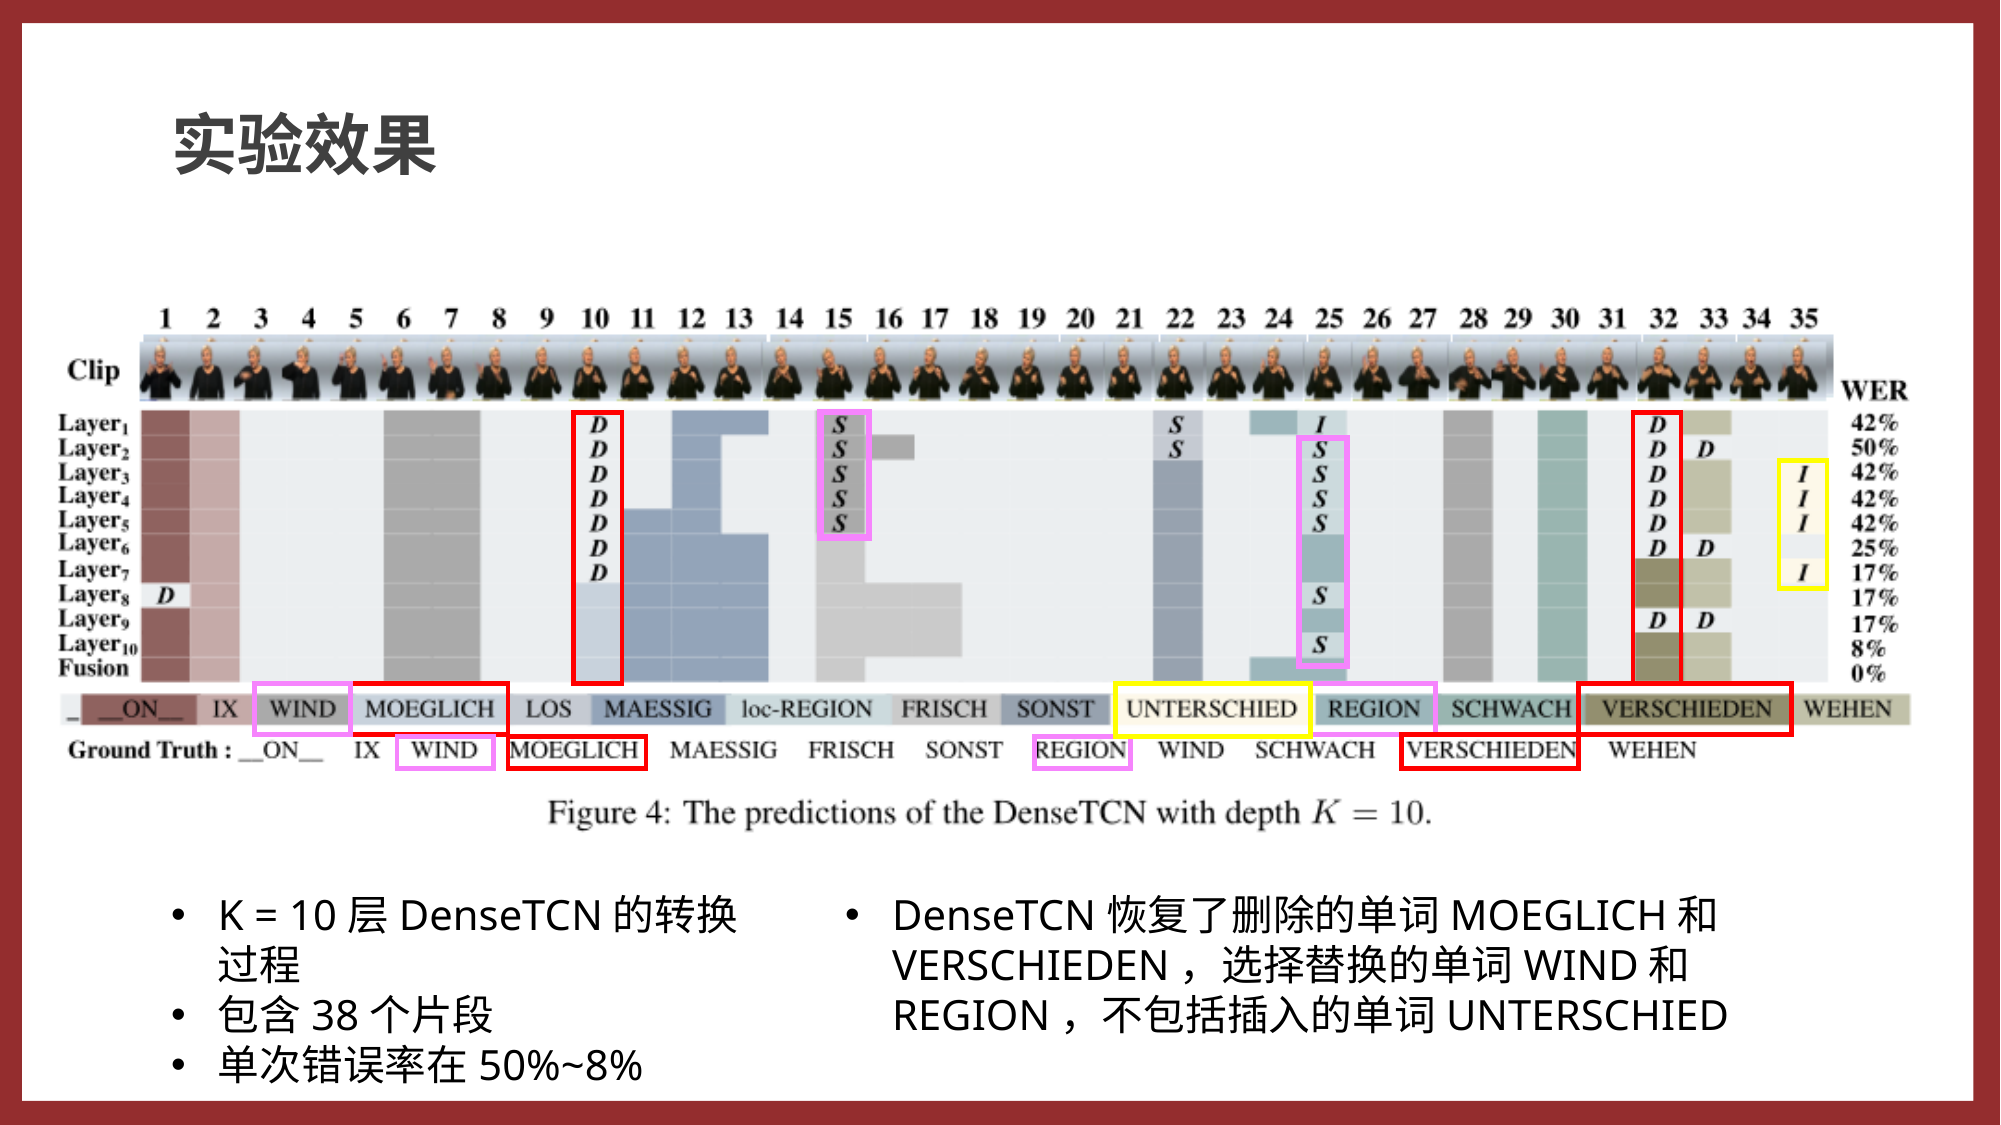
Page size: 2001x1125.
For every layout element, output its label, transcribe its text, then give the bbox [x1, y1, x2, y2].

text_box K = 10层DenseTCN的转换过程 包含38个片段 单次错误率在50%~8% [156, 881, 792, 1097]
text_box [0, 0, 2000, 1125]
text_box DenseTCN恢复了删除的单词MOEGLICH和VERSCHIEDEN，选择替换的单词WIND和REGION，不包括插入的单词UNTERSCHIED [830, 881, 1916, 1047]
picture [44, 272, 1956, 853]
text_box 实验效果 [156, 95, 453, 191]
